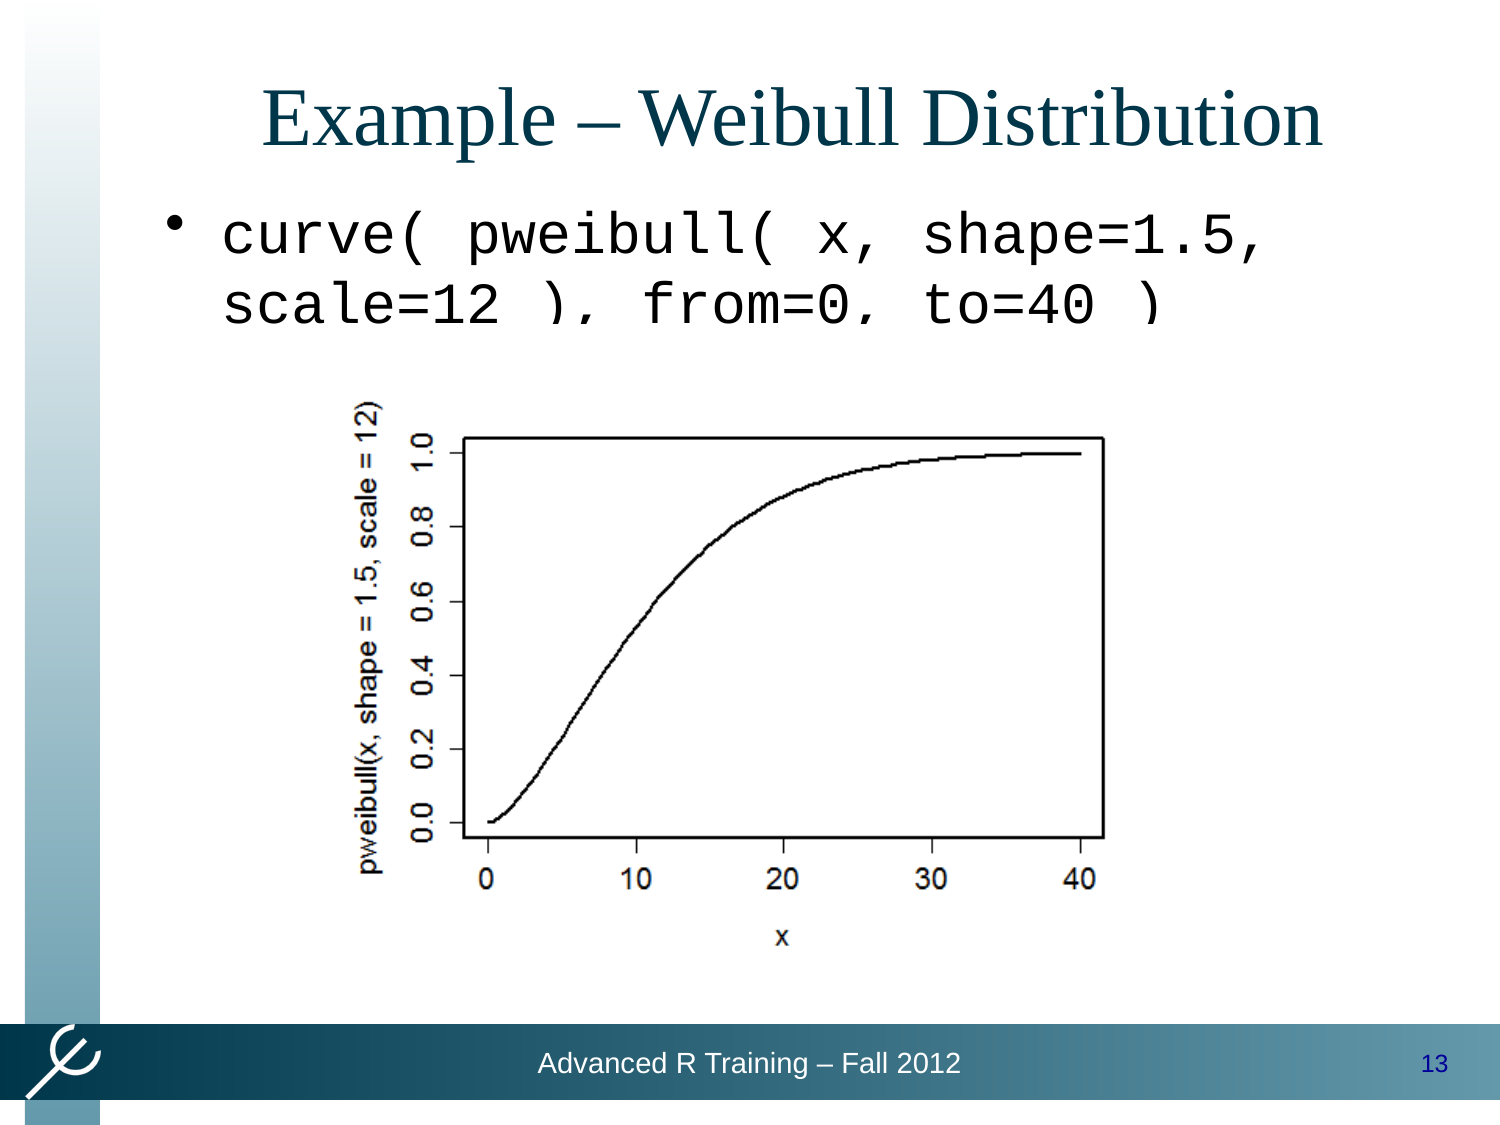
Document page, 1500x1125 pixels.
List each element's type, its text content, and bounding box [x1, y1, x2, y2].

picture [27, 1024, 101, 1100]
list curve( pweibull( x, shape=1.5, scale=12 ), from=0, to=40 ) [150, 187, 1438, 1013]
title Example – Weibull Distribution [150, 50, 1438, 175]
picture [349, 324, 1163, 982]
